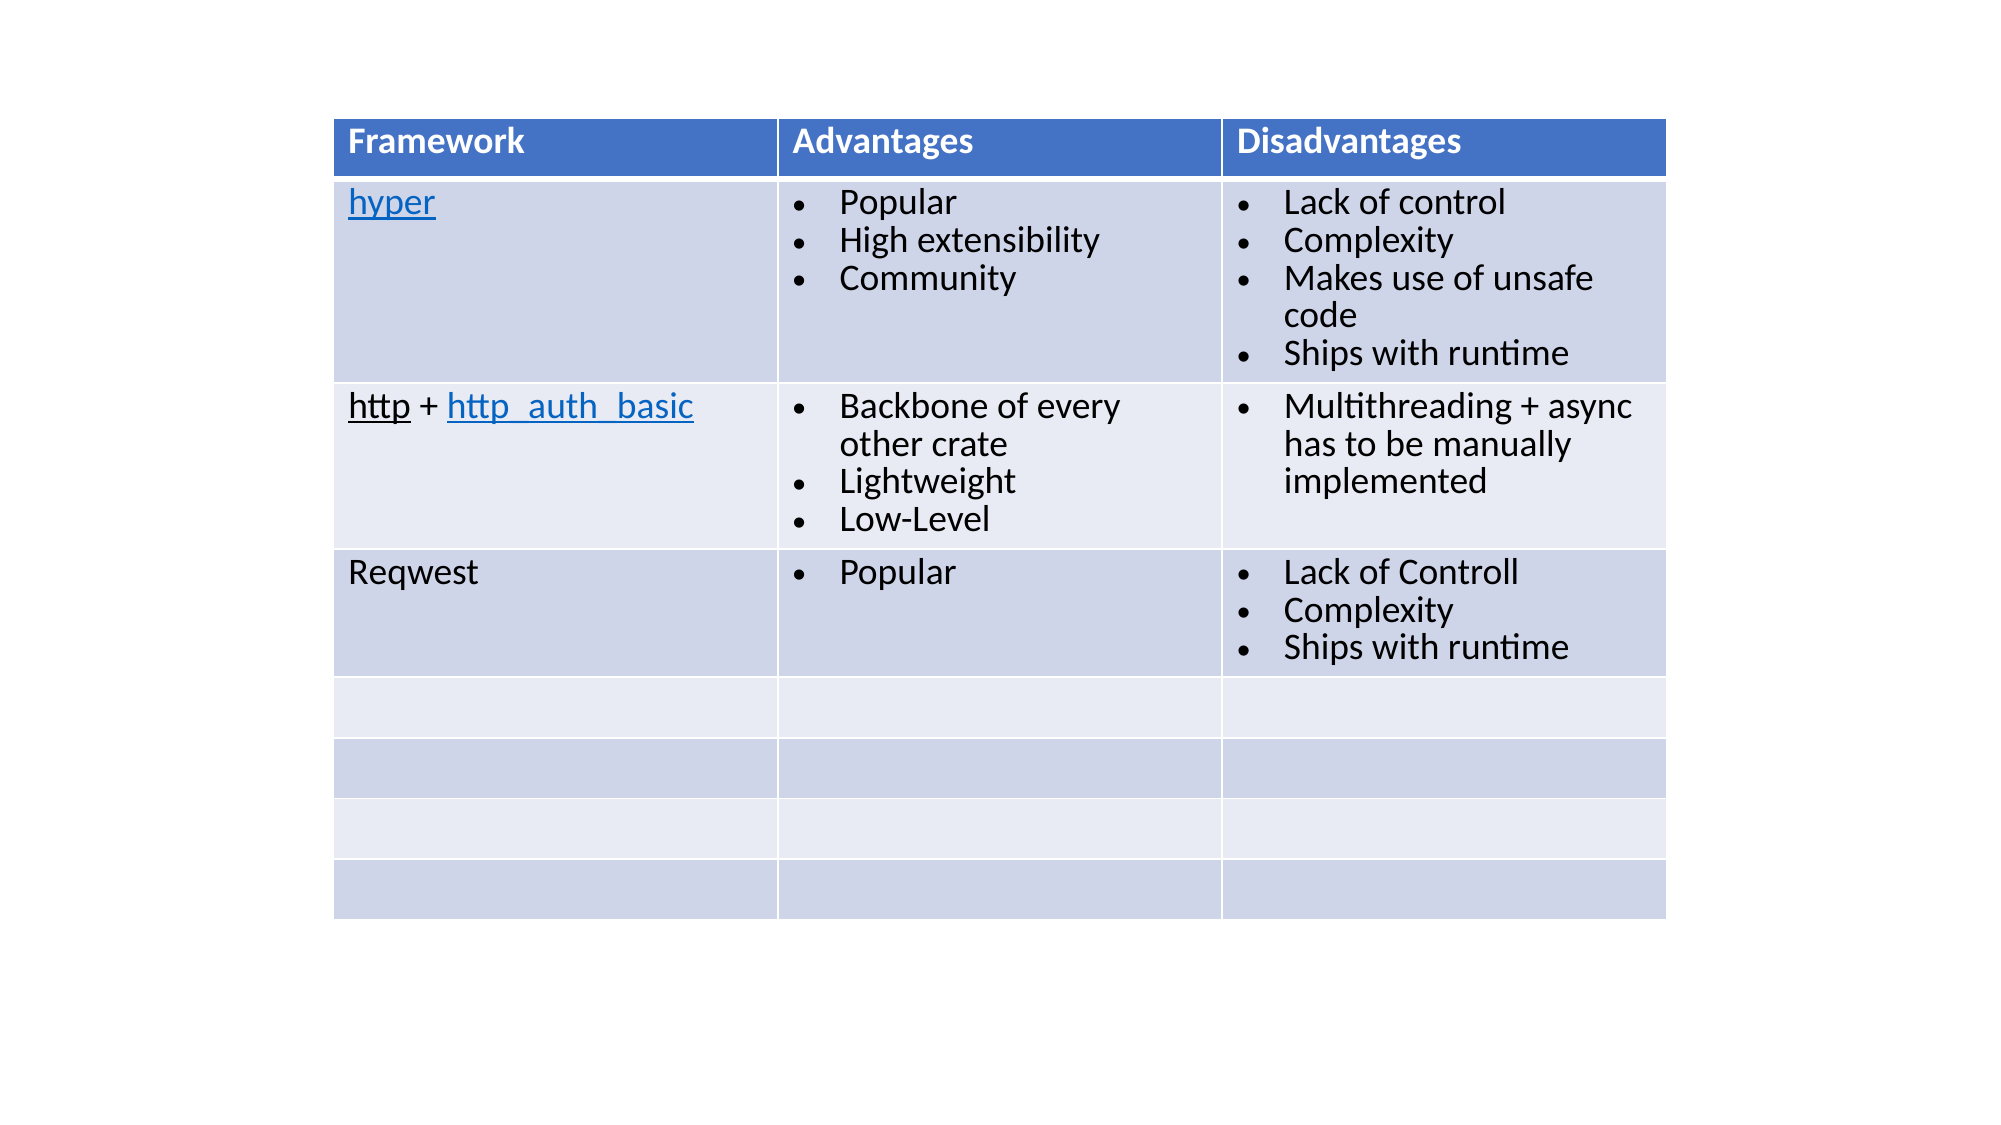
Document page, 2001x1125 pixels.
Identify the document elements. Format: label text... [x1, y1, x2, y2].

table_cell [779, 799, 1221, 858]
table_cell Backbone of every other crate Lightweight Low-Level [779, 384, 1221, 548]
table_cell [1223, 860, 1666, 919]
table_cell Multithreading + async has to be manually implemented [1223, 384, 1666, 548]
table_cell [334, 860, 777, 919]
table_cell [334, 799, 777, 858]
table_cell [1223, 678, 1666, 737]
table_cell hyper [334, 182, 777, 382]
table_cell [334, 678, 777, 737]
table_cell [1223, 739, 1666, 798]
table_cell Lack of control Complexity Makes use of unsafe code Ships with runtime [1223, 182, 1666, 382]
table_header Disadvantages [1223, 119, 1666, 176]
table_header Framework [334, 119, 777, 176]
table_cell [1223, 799, 1666, 858]
table_cell http + http_auth_basic [334, 384, 777, 548]
table_cell Popular [779, 550, 1221, 676]
table_cell [779, 860, 1221, 919]
table_cell [779, 739, 1221, 798]
table_cell [334, 739, 777, 798]
table_cell [779, 678, 1221, 737]
table_cell Popular High extensibility Community [779, 182, 1221, 382]
table_cell Reqwest [334, 550, 777, 676]
table_cell Lack of Controll Complexity Ships with runtime [1223, 550, 1666, 676]
table_header Advantages [779, 119, 1221, 176]
